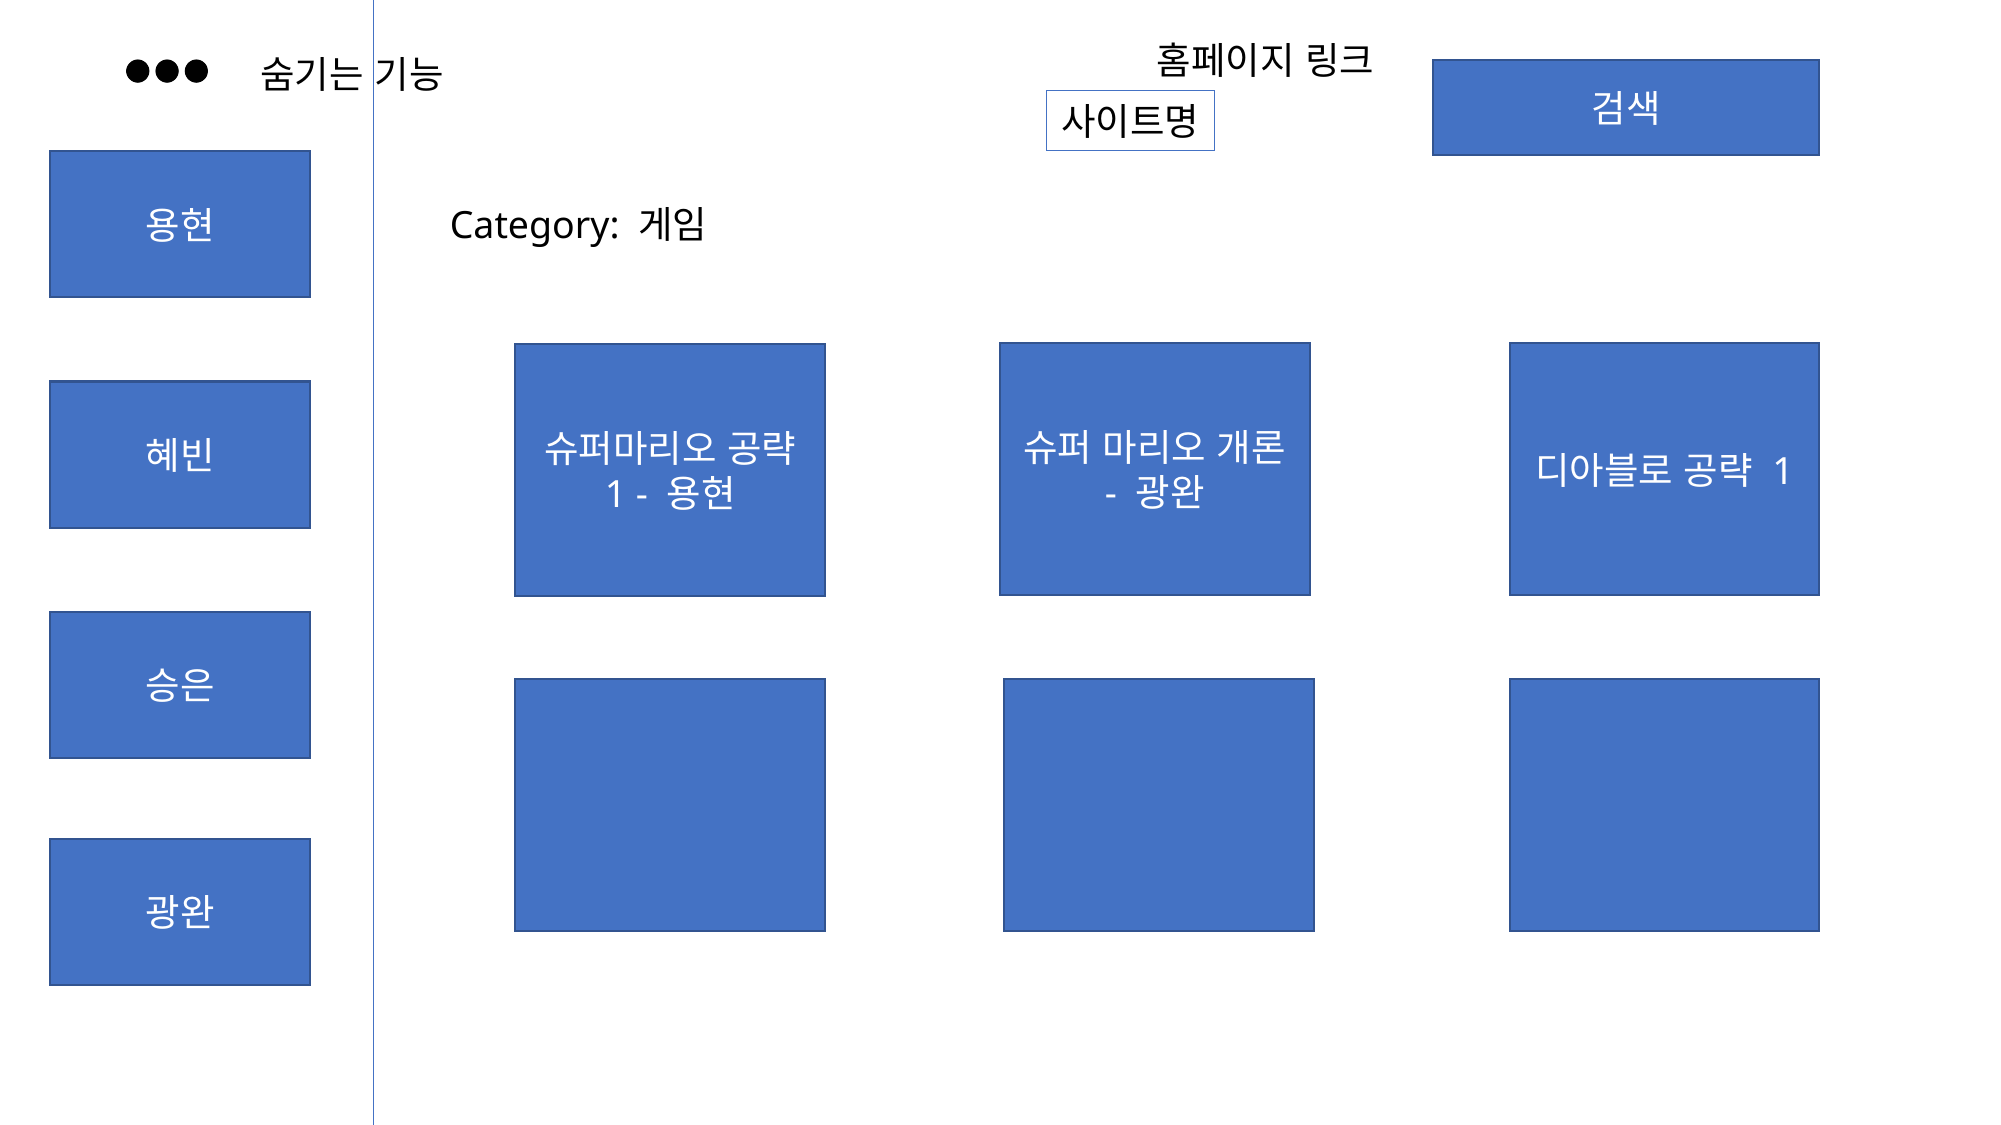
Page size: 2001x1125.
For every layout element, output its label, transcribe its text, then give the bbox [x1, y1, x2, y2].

text_box 슈퍼 마리오 개론 - 광완 [999, 342, 1311, 596]
picture [126, 30, 208, 112]
text_box Category: 게임 [435, 193, 723, 254]
text_box 광완 [49, 838, 311, 986]
text_box 숨기는 기능 [374, 43, 459, 104]
text_box 슈퍼마리오 공략 1 - 용현 [514, 343, 826, 597]
text_box 검색 [1432, 59, 1820, 156]
text_box [514, 678, 826, 932]
text_box 숨기는 기능 [245, 43, 373, 104]
text_box [1003, 678, 1315, 932]
text_box 혜빈 [49, 380, 311, 529]
text_box 용현 [49, 150, 311, 298]
text_box 디아블로 공략 1 [1509, 342, 1820, 596]
text_box 홈페이지 링크 [1142, 29, 1390, 90]
text_box 승은 [49, 611, 311, 759]
text_box 사이트명 [1046, 90, 1215, 151]
text_box [1509, 678, 1820, 932]
